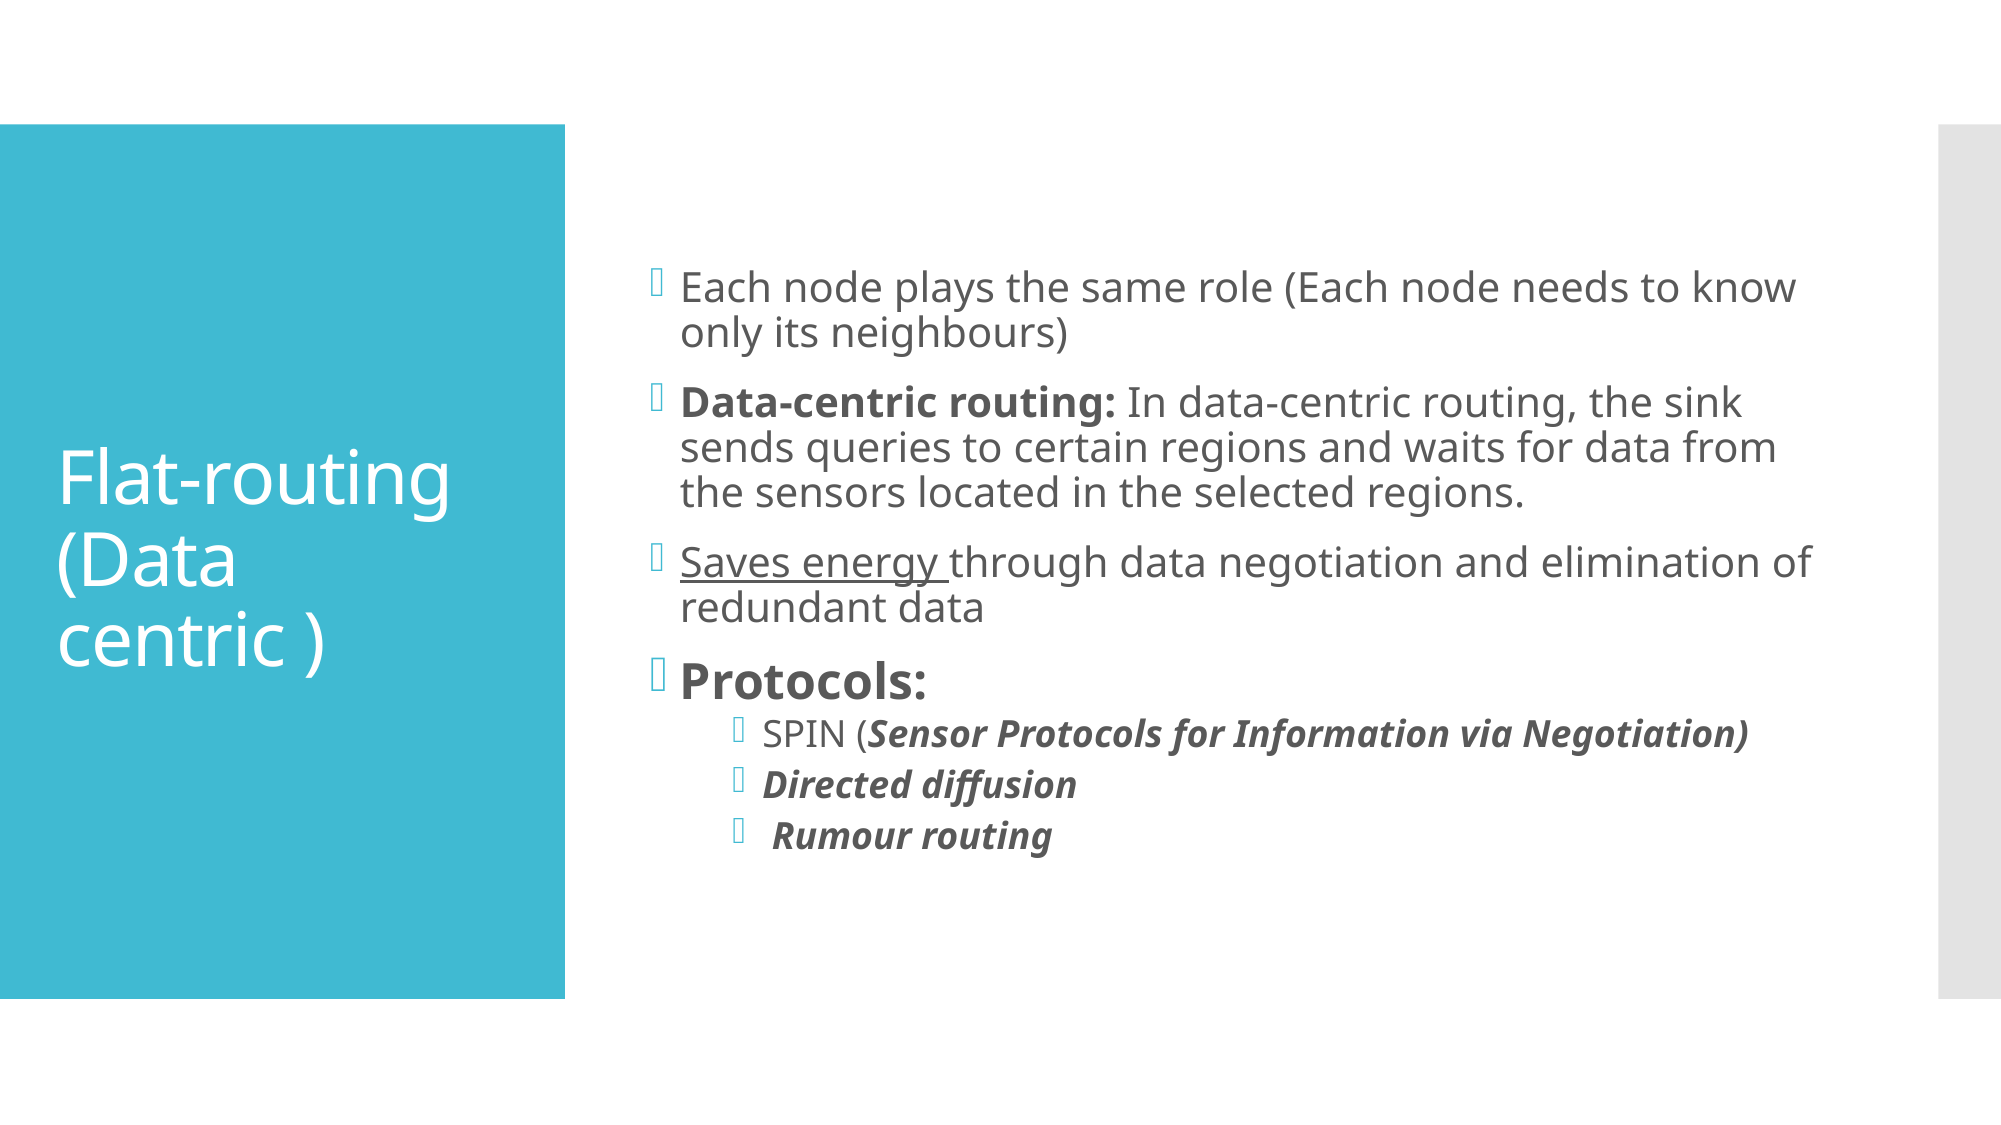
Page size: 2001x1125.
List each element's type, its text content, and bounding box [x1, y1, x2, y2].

title Flat-routing (Data centric ) [41, 184, 525, 940]
list Each node plays the same role (Each node needs to know only its neighbours) Data-centric routing: In data-centric routing, the sink sends queries to certain regions and waits for data from the sensors located in the selected regions. Saves energy through data negotiation and elimination of redundant data Protocols: SPIN (Sensor Protocols for Information via Negotiation) Directed diffusion Rumour routing [634, 141, 1835, 982]
